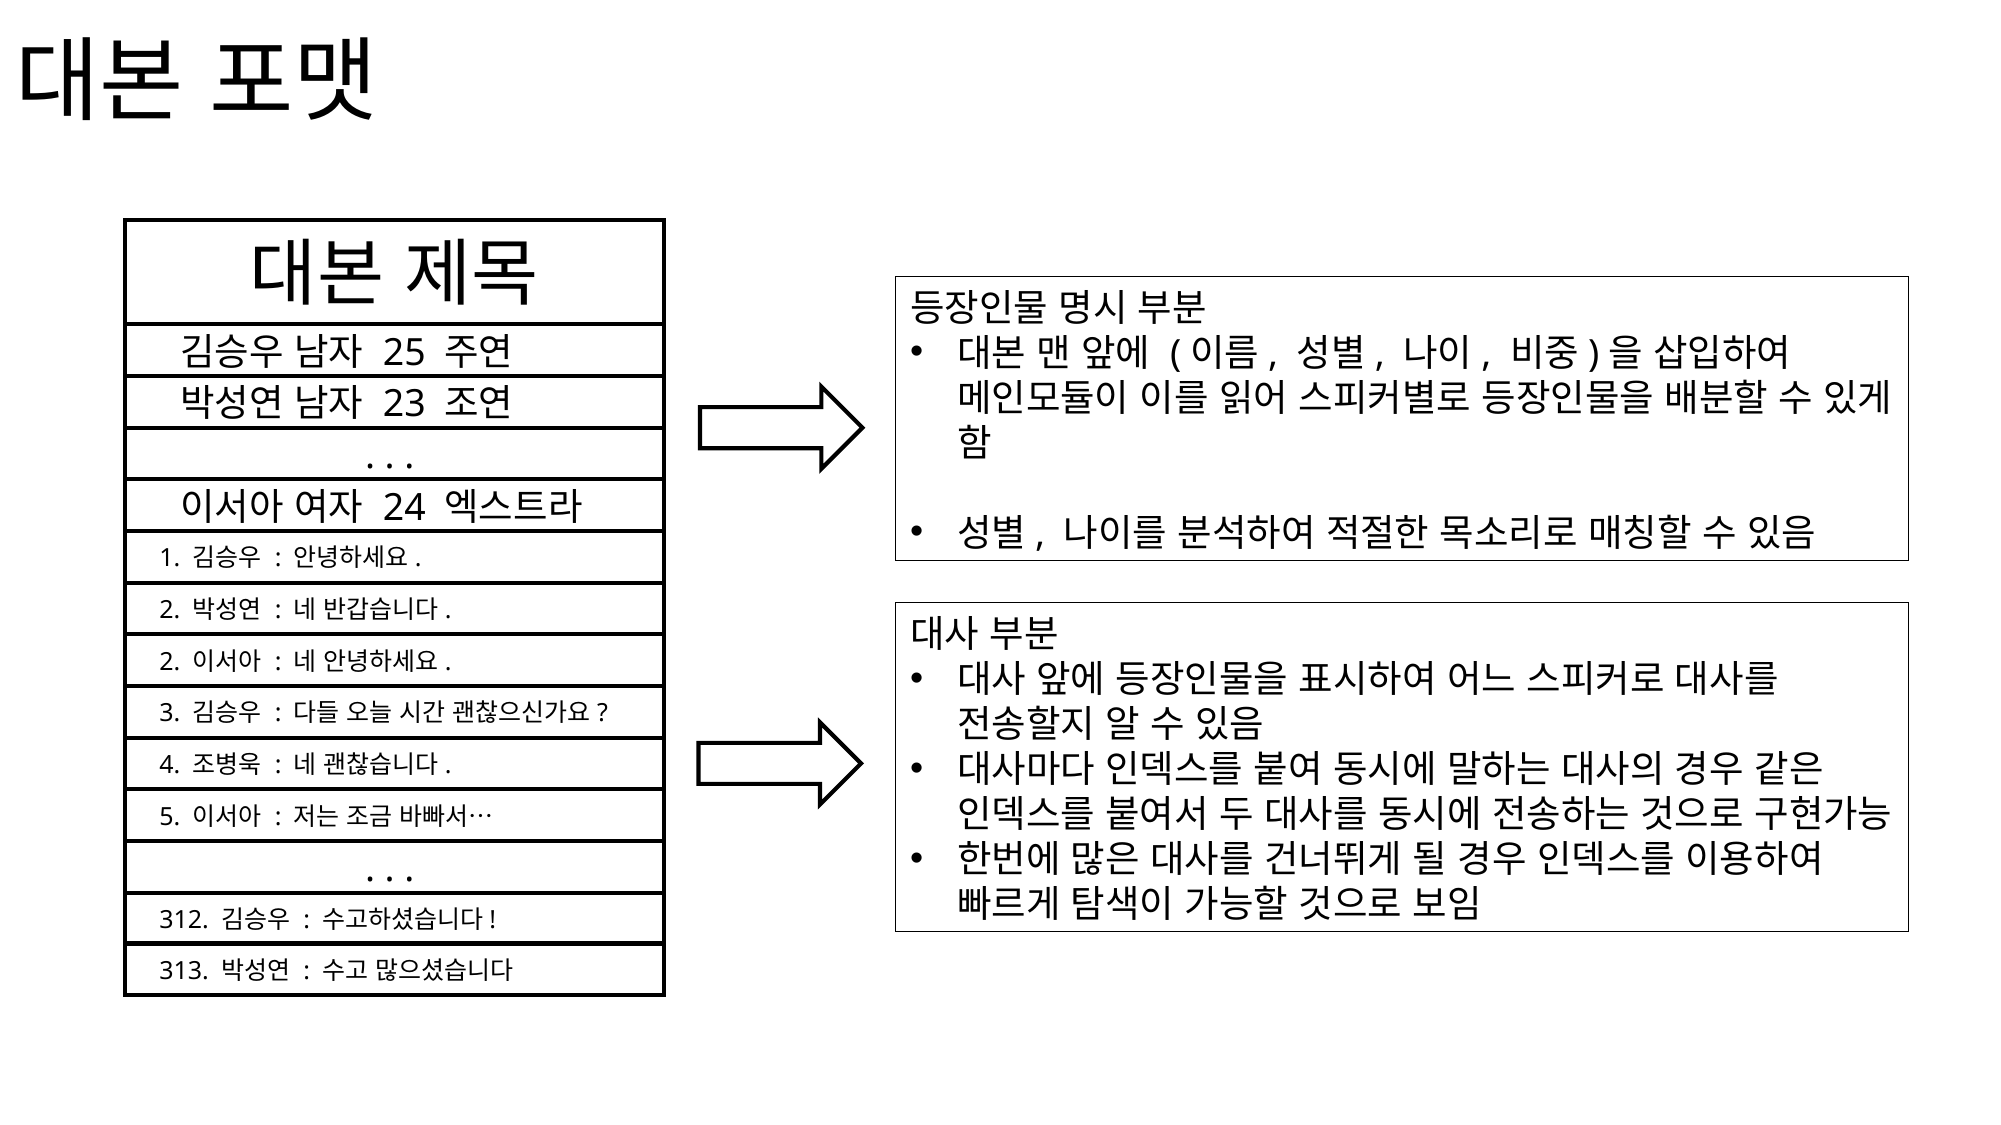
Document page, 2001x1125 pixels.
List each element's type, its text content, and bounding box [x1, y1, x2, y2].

text_box 313. 박성연 : 수고 많으셨습니다 [124, 942, 665, 996]
text_box 1. 김승우 : 안녕하세요. [124, 530, 665, 582]
text_box [698, 384, 864, 472]
text_box . . . [124, 840, 665, 892]
text_box 박성연 남자 23 조연 [124, 375, 665, 427]
text_box 2. 박성연 : 네 반갑습니다. [124, 582, 665, 633]
text_box 대사 부분 대사 앞에 등장인물을 표시하여 어느 스피커로 대사를 전송할지 알 수 있음 대사마다 인덱스를 붙여 동시에 말하는 대사의 경우 같은 인덱스를 붙여서 두 대사를 동시에 전송하는 것으로 구현가능 한번에 많은 대사를 건너뛰게 될 경우 인덱스를 이용하여 빠르게 탐색이 가능할 것으로 보임 [895, 602, 1909, 932]
text_box 312. 김승우 : 수고하셨습니다! [124, 892, 665, 942]
text_box 등장인물 명시 부분 대본 맨 앞에 (이름, 성별, 나이, 비중)을 삽입하여 메인모듈이 이를 읽어 스피커별로 등장인물을 배분할 수 있게 함 성별, 나이를 분석하여 적절한 목소리로 매칭할 수 있음 [895, 276, 1909, 561]
text_box 5. 이서아 : 저는 조금 바빠서… [124, 788, 665, 840]
text_box 이서아 여자 24 엑스트라 [124, 478, 665, 530]
text_box . . . [124, 427, 665, 478]
text_box 3. 김승우 : 다들 오늘 시간 괜찮으신가요? [124, 685, 665, 737]
text_box 김승우 남자 25 주연 [124, 323, 665, 375]
text_box 2. 이서아 : 네 안녕하세요. [124, 633, 665, 685]
text_box [697, 719, 863, 807]
title 대본 포맷 [0, 0, 1725, 193]
text_box 대본 제목 [125, 219, 665, 322]
text_box 4. 조병욱 : 네 괜찮습니다. [124, 737, 665, 788]
